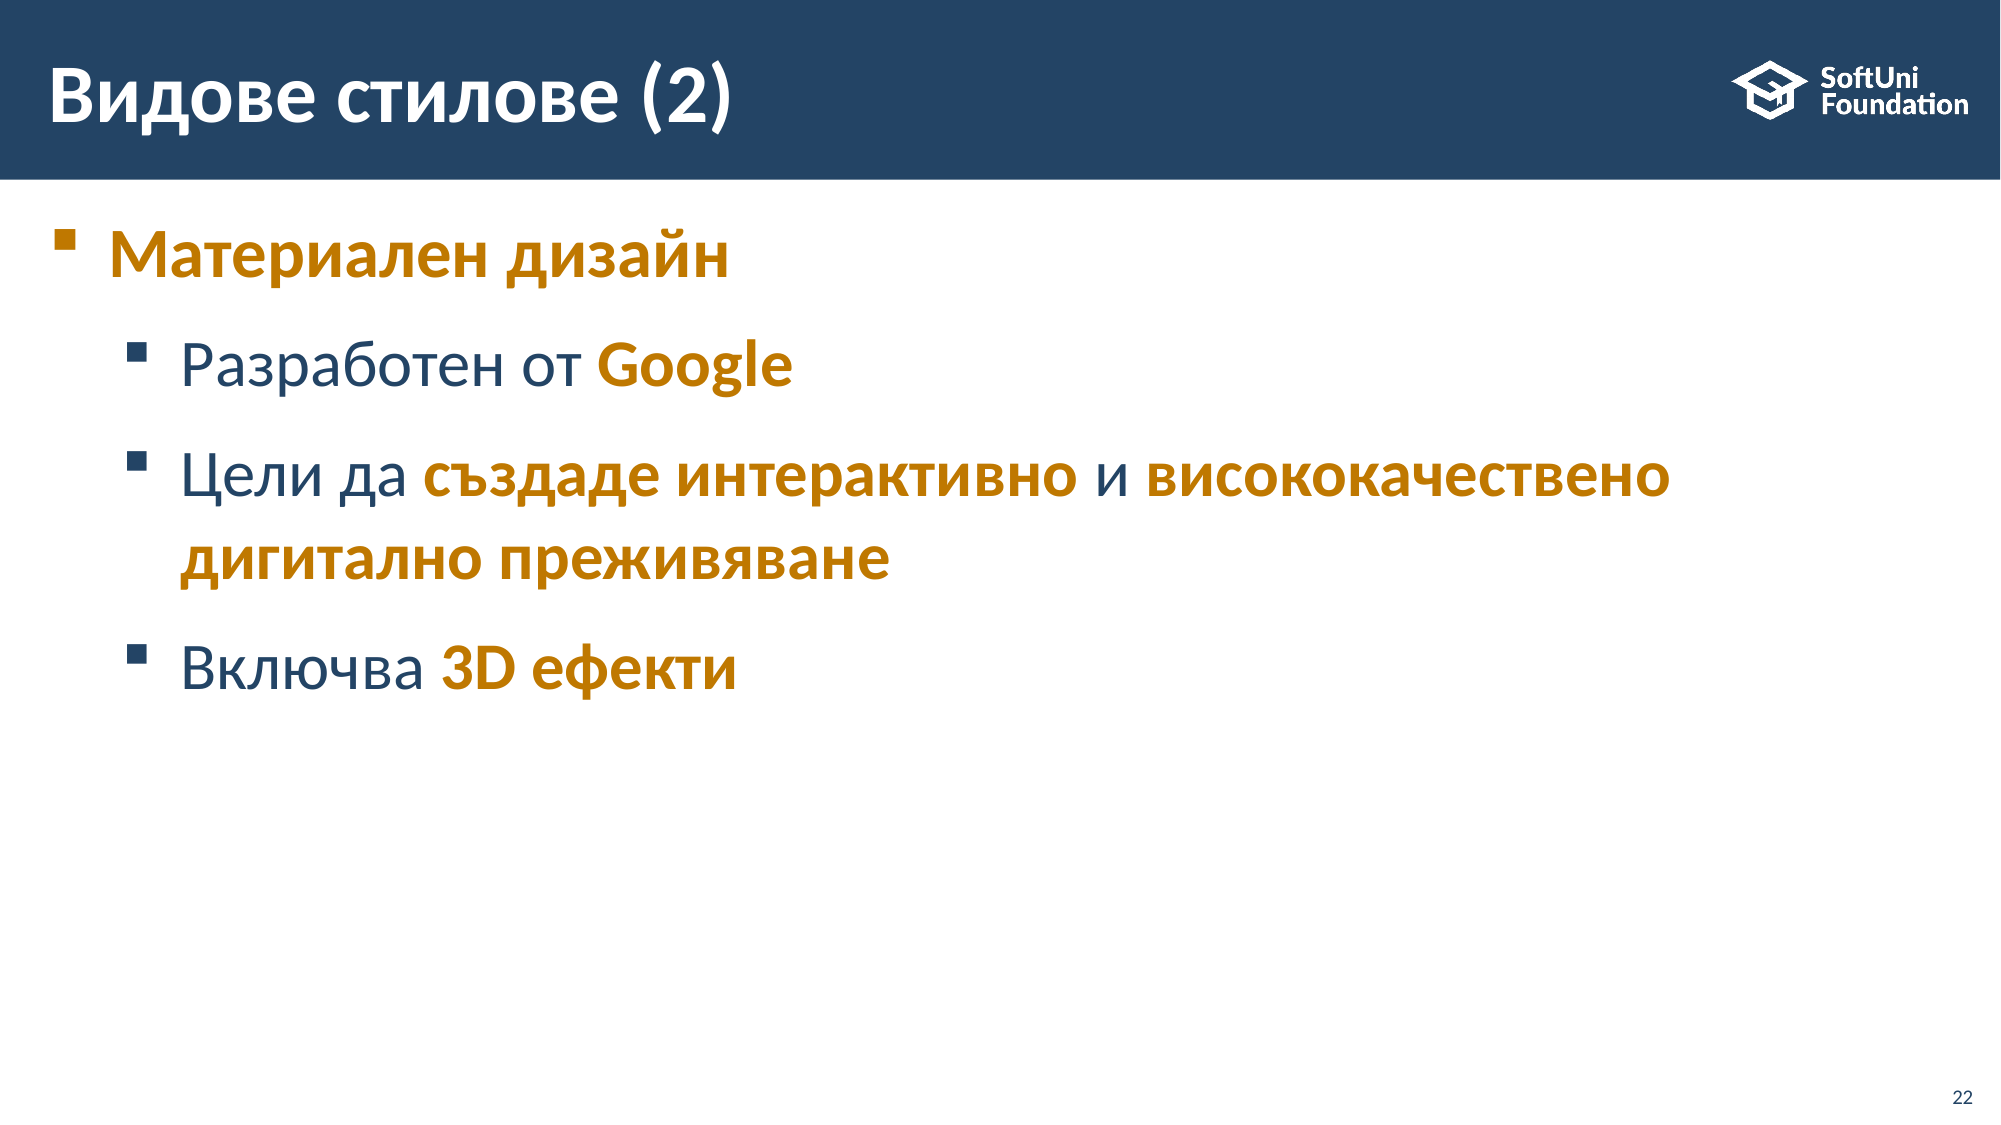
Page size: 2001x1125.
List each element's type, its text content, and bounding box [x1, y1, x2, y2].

title Видове стилове (2) [31, 16, 1716, 162]
slide_number 22 [1927, 1067, 1989, 1117]
picture [1731, 60, 1968, 120]
list Материален дизайн Разработен от Google Цели да създаде интерактивно и висококачествено дигитално преживяване Включва 3D ефекти [31, 196, 1970, 1104]
